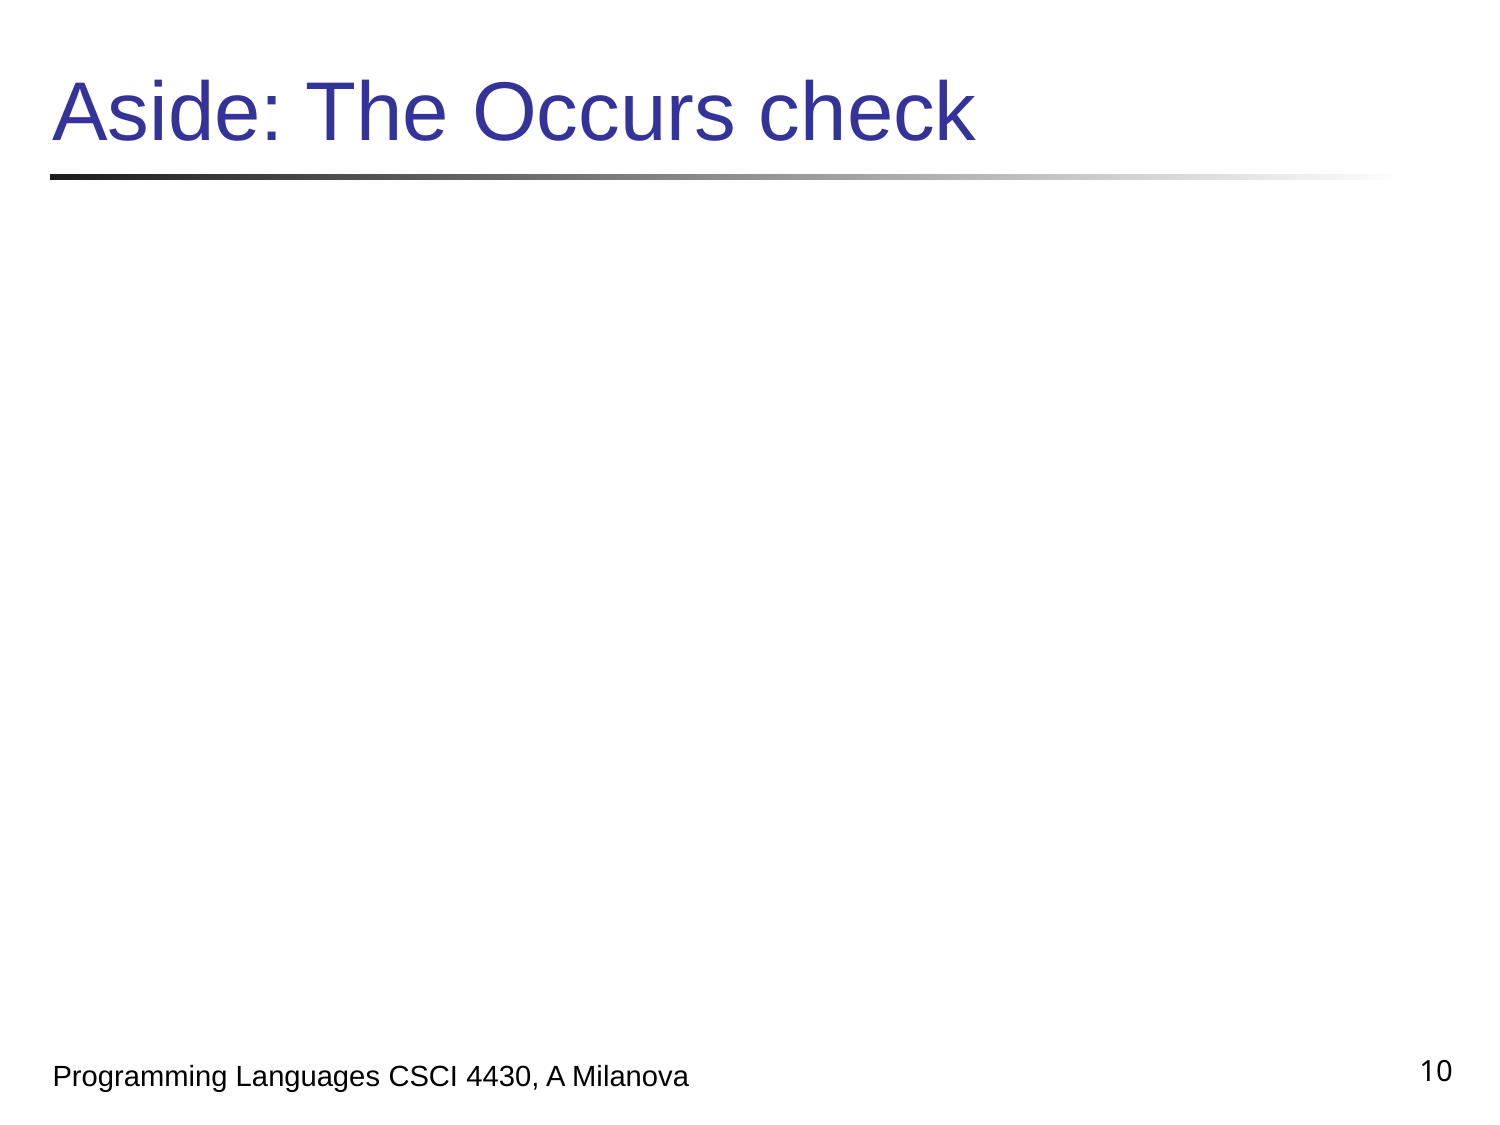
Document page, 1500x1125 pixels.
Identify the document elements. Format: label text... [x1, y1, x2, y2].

footer Programming Languages CSCI 4430, A Milanova [37, 1024, 813, 1101]
title Aside: The Occurs check [37, 0, 1466, 165]
slide_number 10 [1154, 1023, 1468, 1100]
